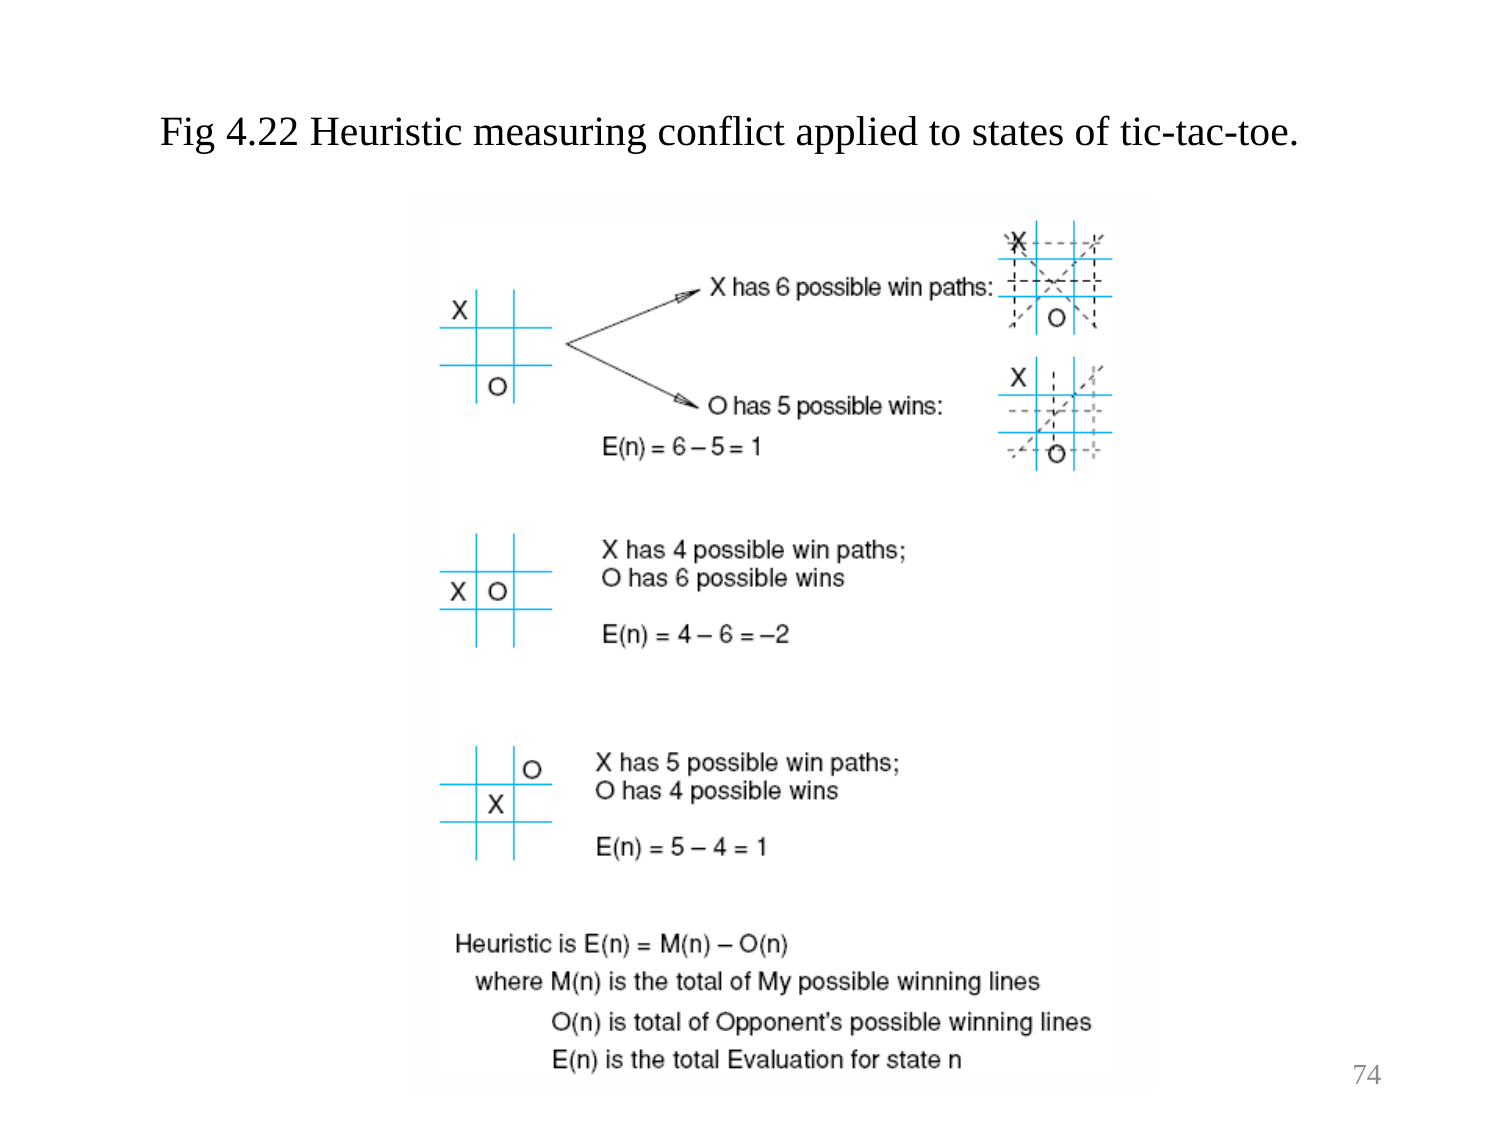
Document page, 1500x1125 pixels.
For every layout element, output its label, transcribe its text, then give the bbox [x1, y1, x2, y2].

slide_number 74 [1059, 1042, 1397, 1103]
text_box Fig 4.22 Heuristic measuring conflict applied to states of tic-tac-toe. [145, 96, 1458, 162]
picture [407, 196, 1158, 1092]
